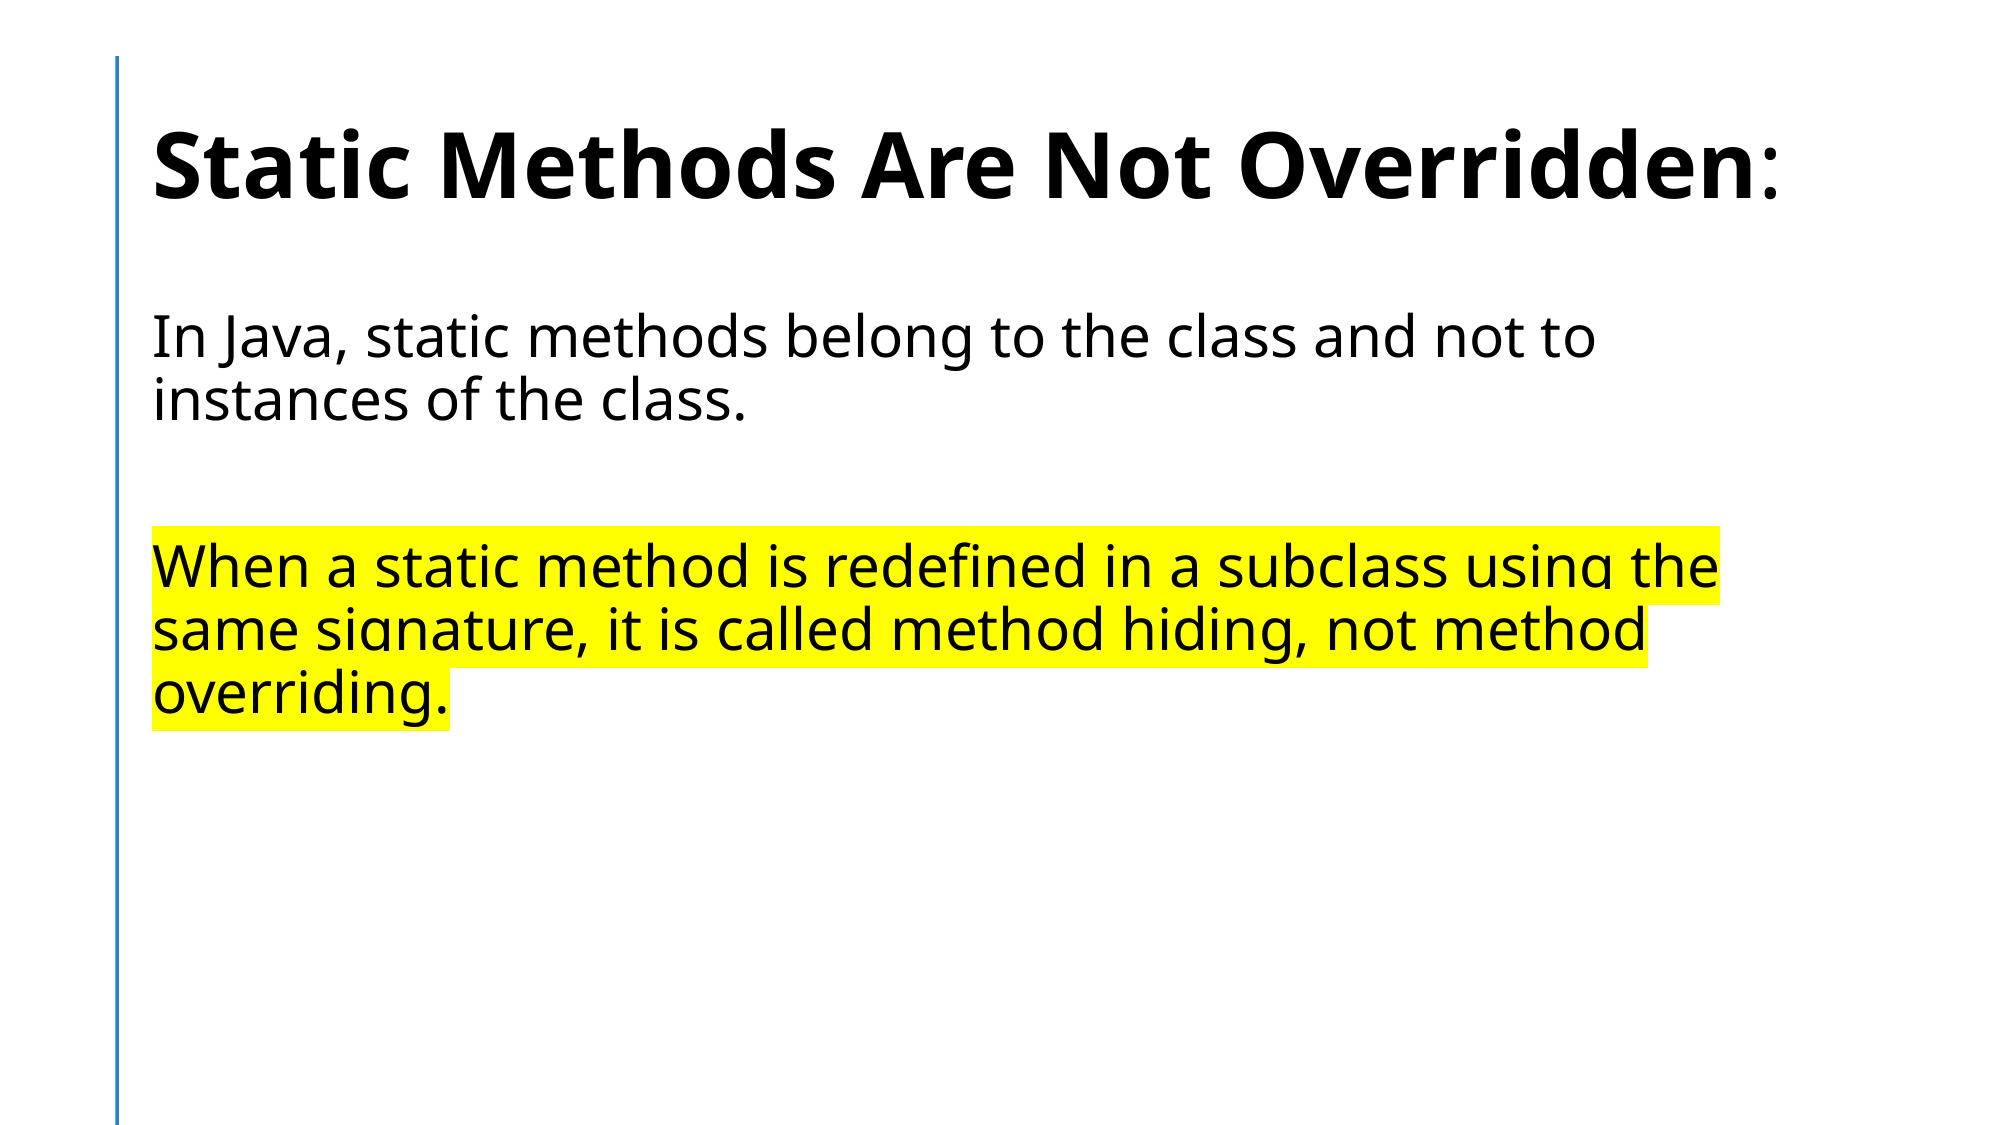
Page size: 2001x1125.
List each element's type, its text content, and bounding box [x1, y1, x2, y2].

list In Java, static methods belong to the class and not to instances of the class. When a static method is redefined in a subclass using the same signature, it is called method hiding, not method overriding. [137, 299, 1863, 1014]
title Static Methods Are Not Overridden: [137, 59, 1863, 278]
